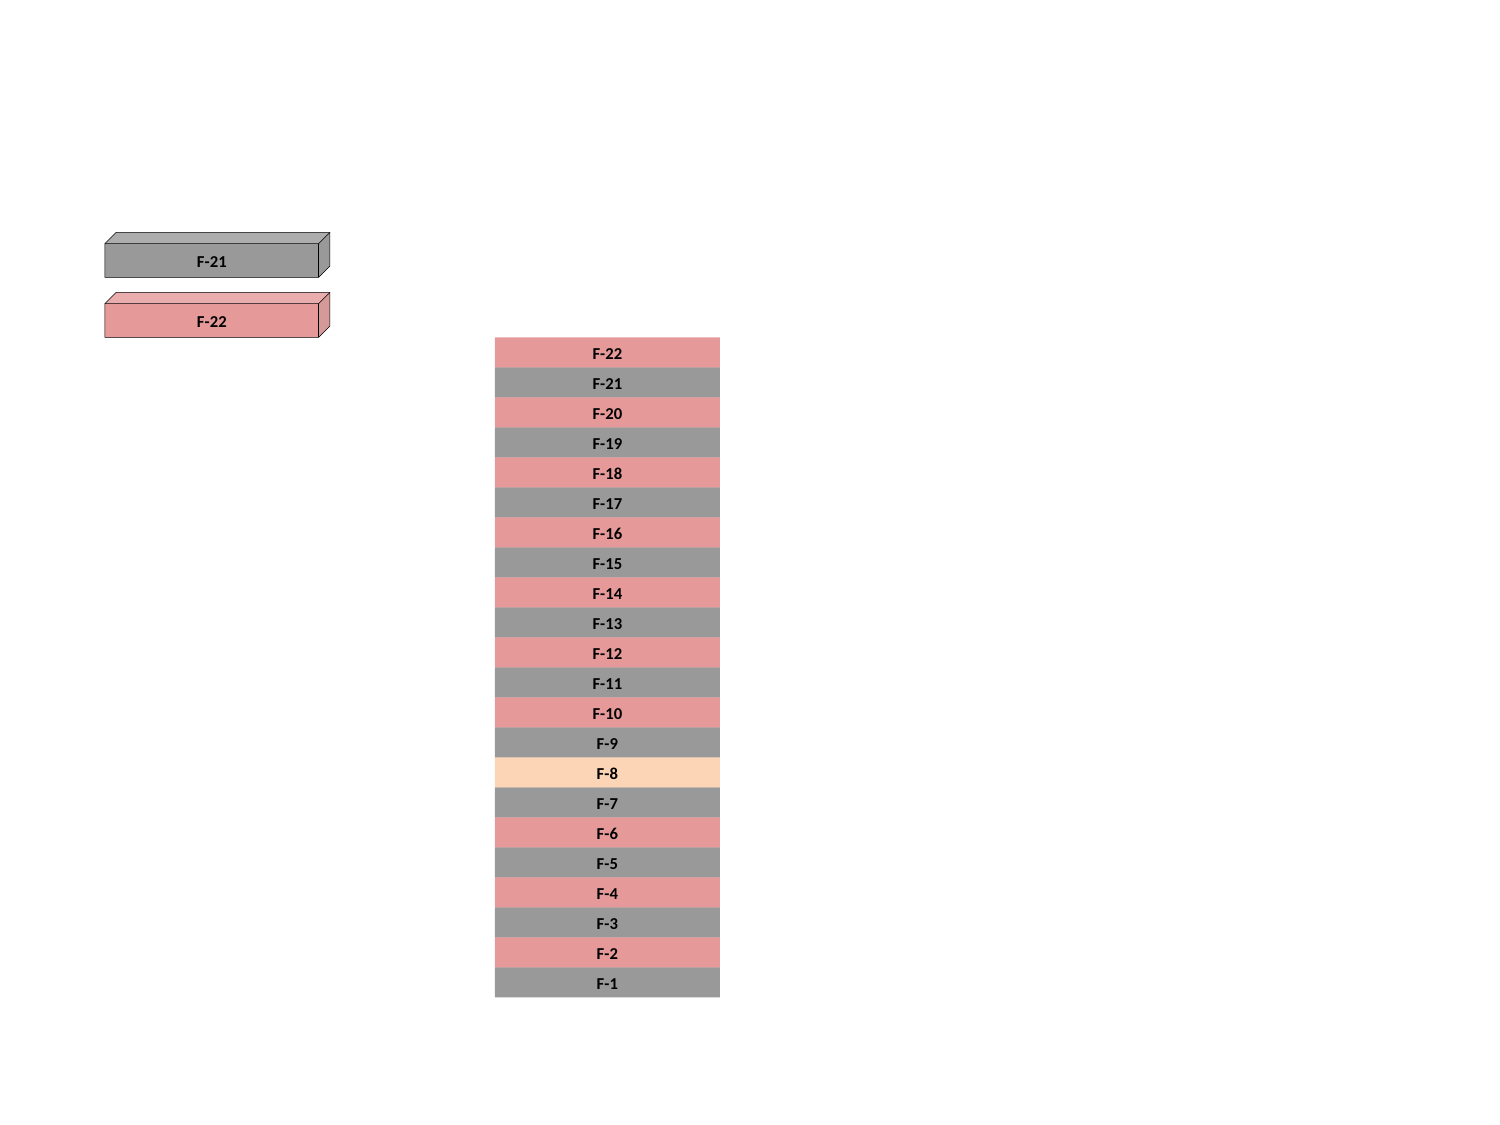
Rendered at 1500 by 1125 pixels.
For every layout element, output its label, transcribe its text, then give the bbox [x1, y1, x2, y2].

text_box F-22 [102, 290, 333, 340]
text_box F-12 [493, 639, 722, 669]
text_box F-21 [493, 369, 722, 399]
text_box F-13 [493, 609, 722, 639]
text_box F-7 [493, 789, 722, 819]
text_box F-8 [493, 759, 722, 789]
text_box F-19 [493, 429, 722, 459]
text_box F-15 [493, 549, 722, 579]
text_box F-17 [493, 489, 722, 519]
text_box F-4 [493, 879, 722, 909]
text_box F-22 [493, 335, 722, 369]
text_box F-14 [493, 579, 722, 609]
text_box F-20 [493, 399, 722, 429]
text_box F-6 [493, 819, 722, 849]
text_box F-10 [493, 699, 722, 729]
text_box F-18 [493, 459, 722, 489]
text_box F-16 [493, 519, 722, 549]
text_box F-5 [493, 849, 722, 879]
text_box F-3 [493, 909, 722, 939]
text_box F-11 [493, 669, 722, 699]
text_box F-9 [493, 729, 722, 759]
text_box F-2 [493, 939, 722, 969]
text_box F-1 [493, 969, 722, 999]
text_box F-21 [102, 230, 333, 280]
